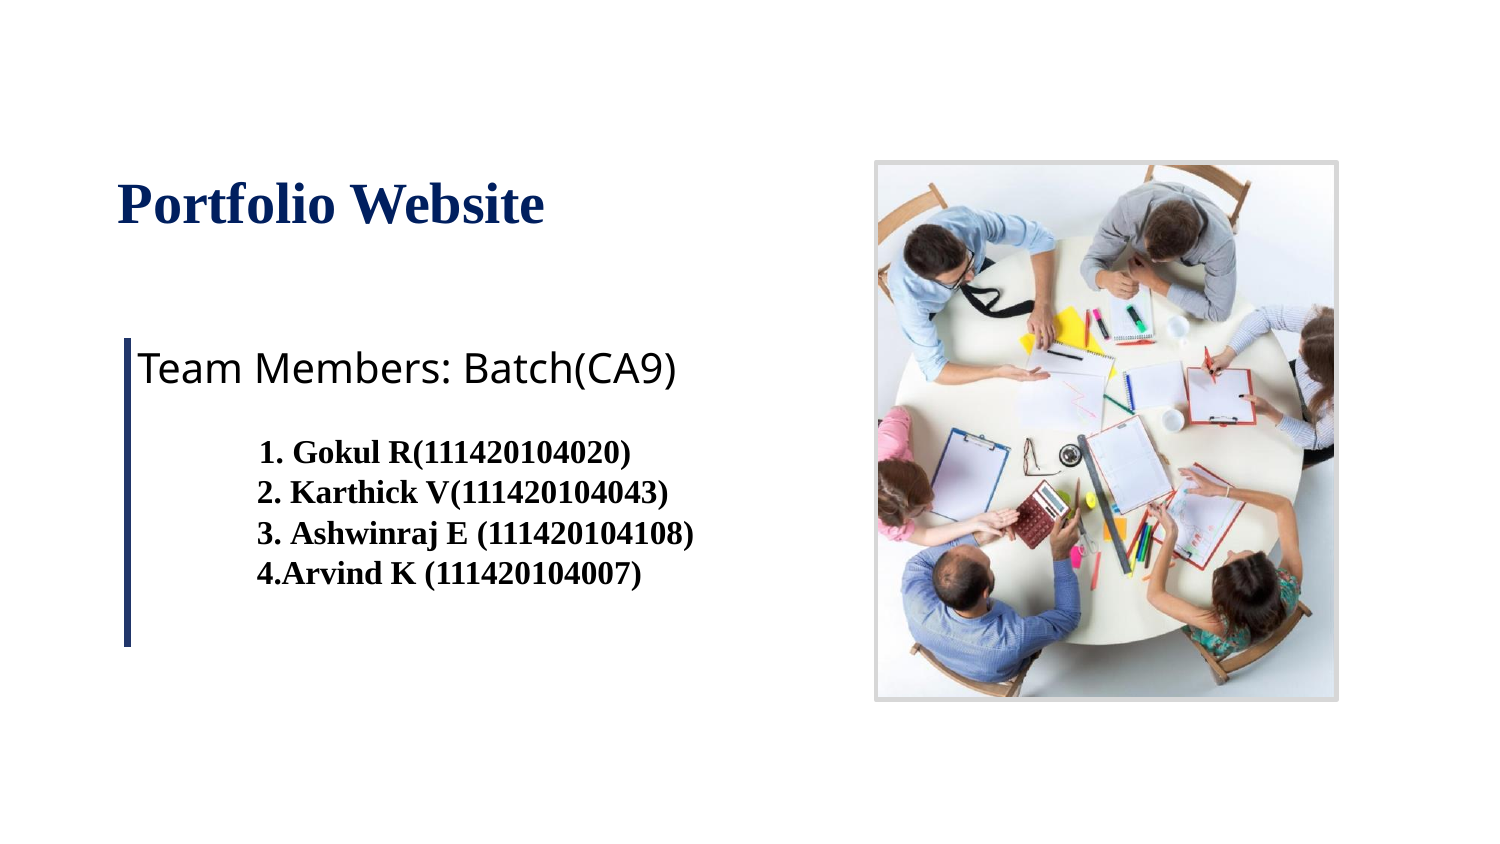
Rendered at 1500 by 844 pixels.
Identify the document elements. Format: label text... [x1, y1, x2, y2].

text_box Team Members: Batch(CA9) 1. Gokul R(111420104020) 2. Karthick V(111420104043) 3. Ashwinraj E (111420104108) 4.Arvind K (111420104007) [135, 339, 813, 592]
title Portfolio Website [115, 162, 750, 314]
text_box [873, 159, 1340, 703]
